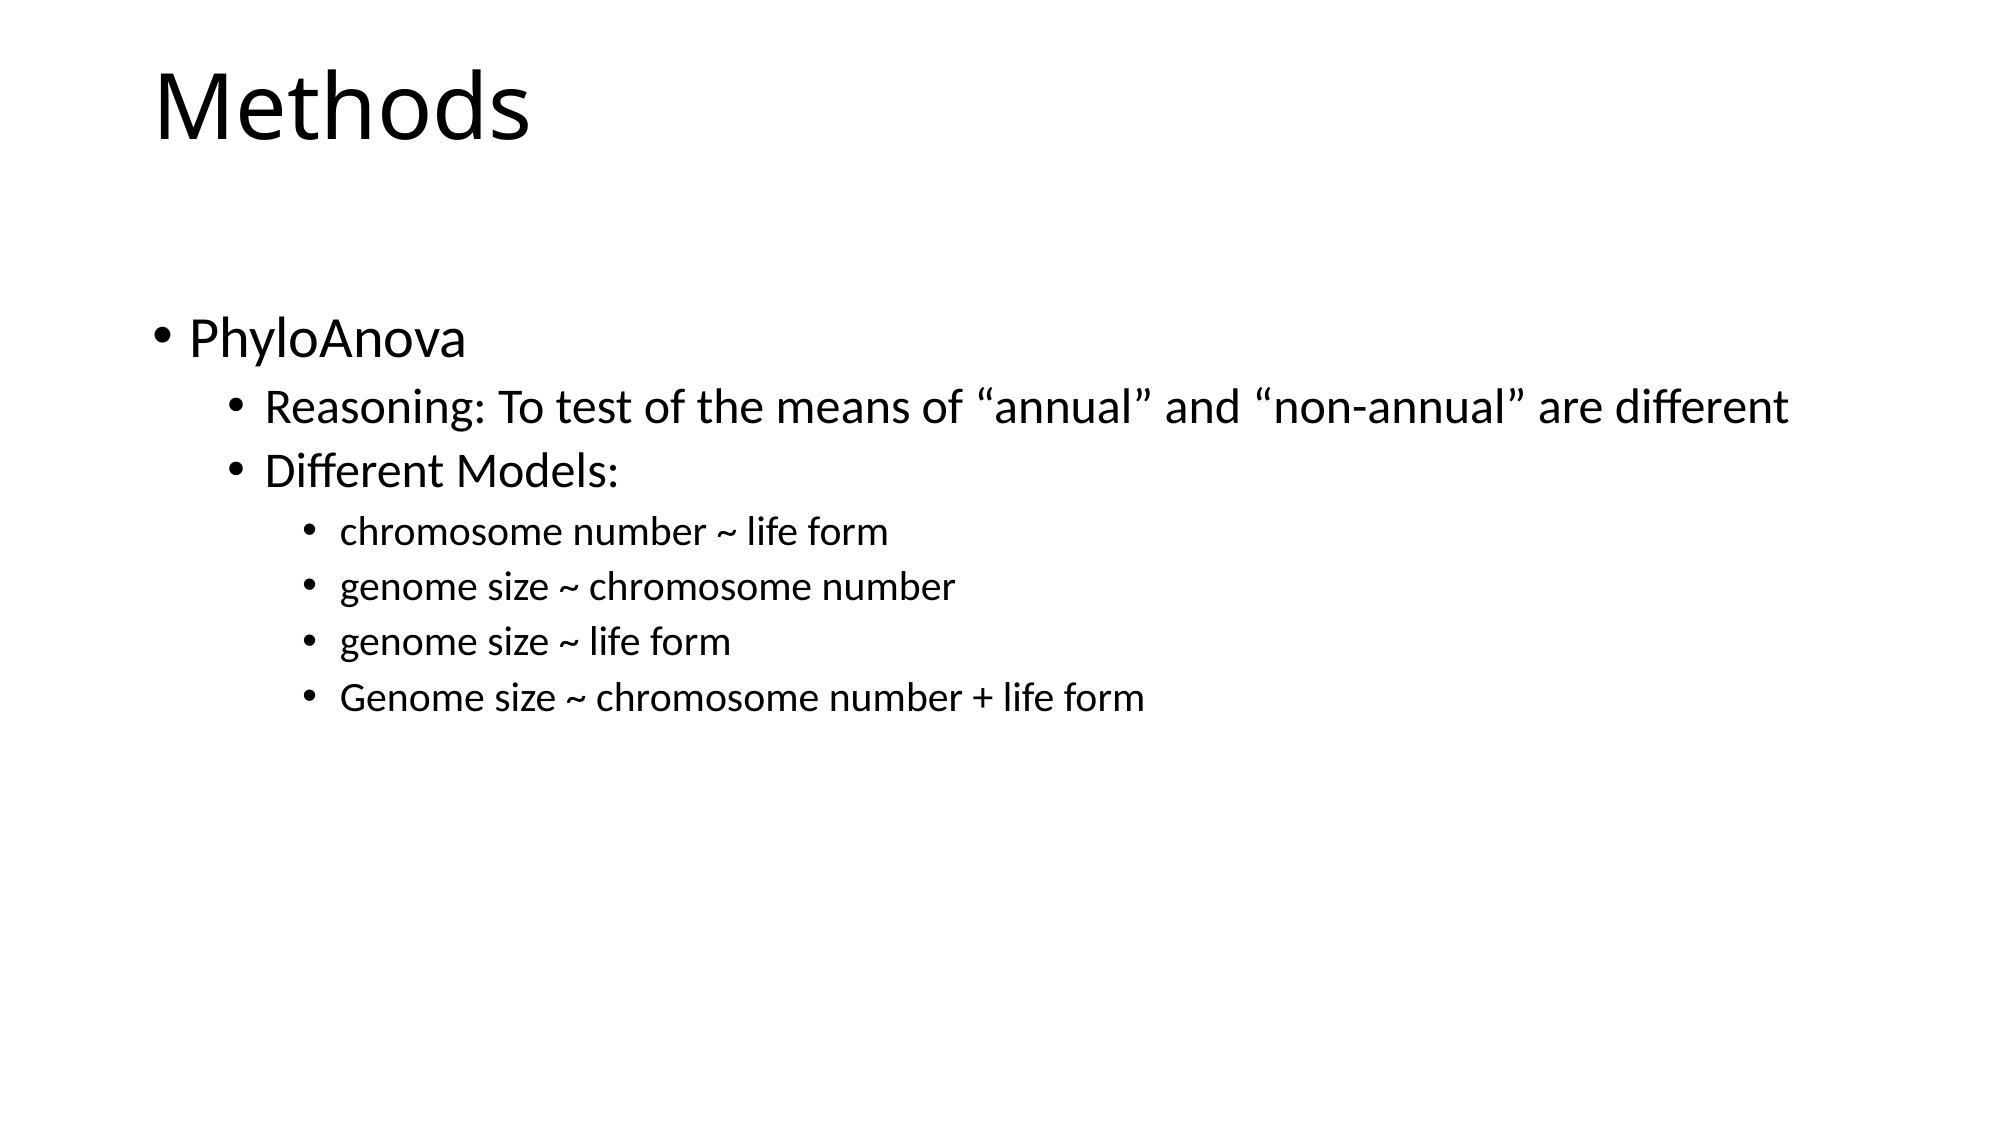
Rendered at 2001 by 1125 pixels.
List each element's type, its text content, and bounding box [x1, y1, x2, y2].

list PhyloAnova Reasoning: To test of the means of “annual” and “non-annual” are different Different Models: chromosome number ~ life form genome size ~ chromosome number genome size ~ life form Genome size ~ chromosome number + life form [137, 299, 1863, 1014]
title Methods [137, 0, 1863, 219]
